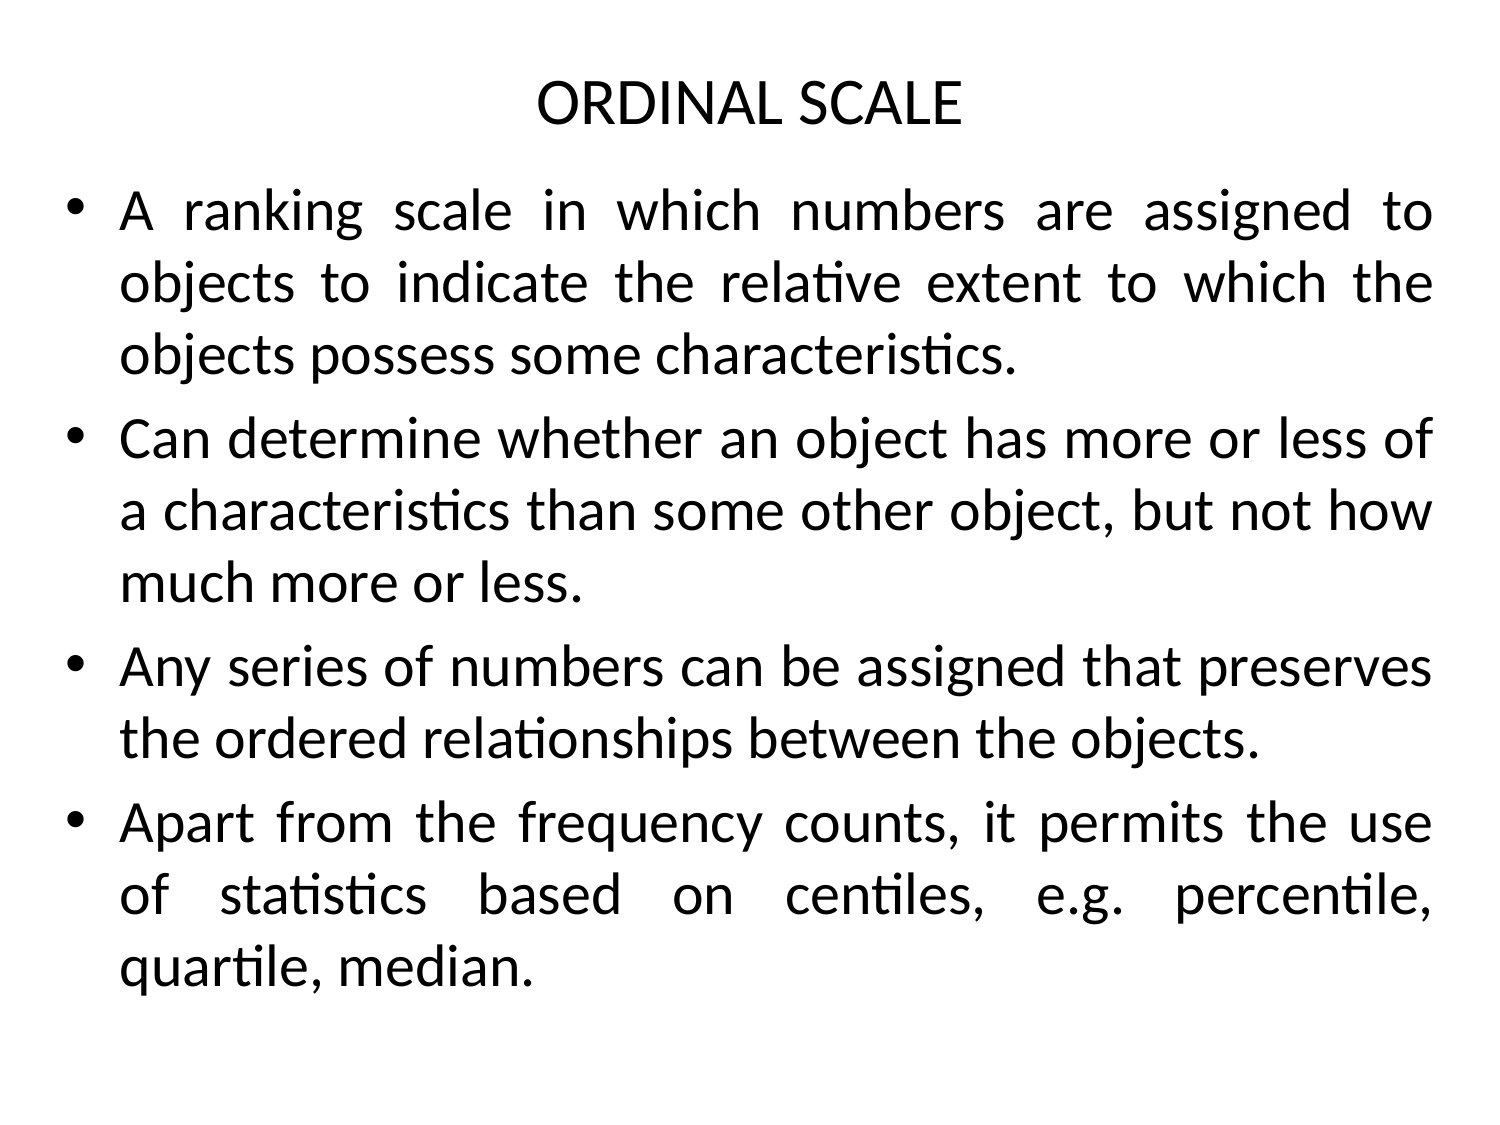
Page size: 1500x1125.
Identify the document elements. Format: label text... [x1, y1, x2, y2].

title ORDINAL SCALE [75, 45, 1425, 150]
list A ranking scale in which numbers are assigned to objects to indicate the relative extent to which the objects possess some characteristics. Can determine whether an object has more or less of a characteristics than some other object, but not how much more or less. Any series of numbers can be assigned that preserves the ordered relationships between the objects. Apart from the frequency counts, it permits the use of statistics based on centiles, e.g. percentile, quartile, median. [50, 162, 1450, 1088]
